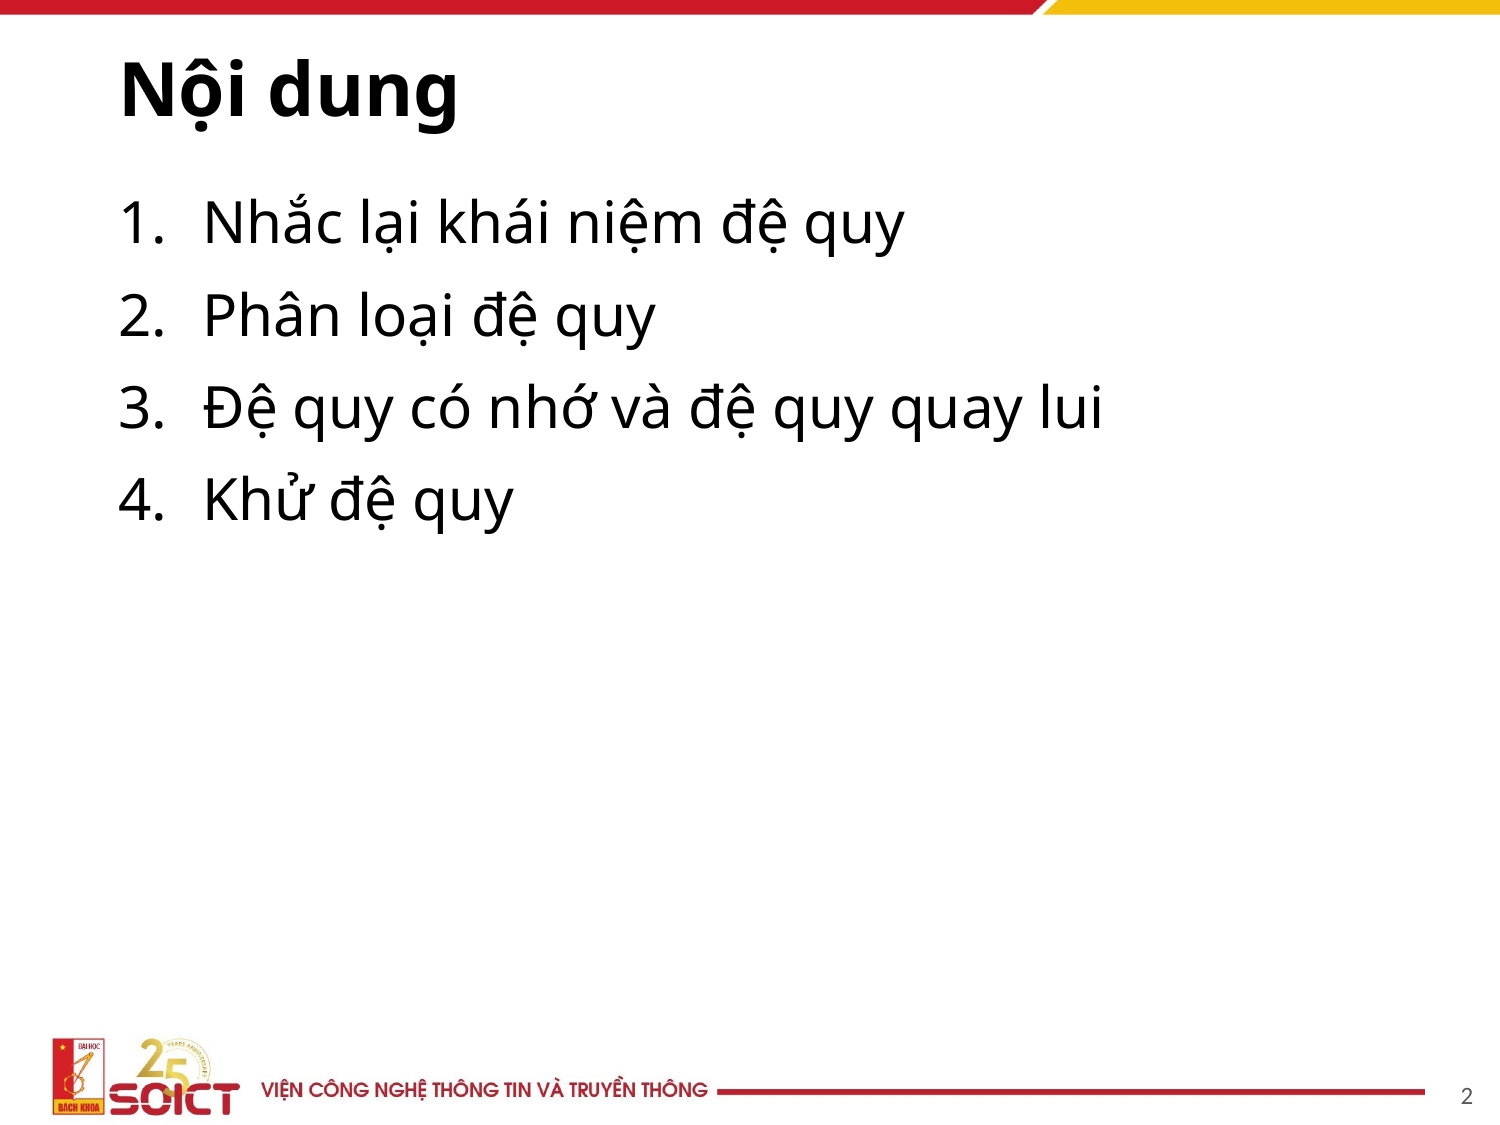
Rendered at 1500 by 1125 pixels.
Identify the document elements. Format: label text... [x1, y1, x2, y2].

picture [0, 0, 1500, 1125]
title Nội dung [103, 24, 1397, 155]
list Nhắc lại khái niệm đệ quy Phân loại đệ quy Đệ quy có nhớ và đệ quy quay lui Khử đệ quy [103, 179, 1397, 997]
slide_number ‹#› [1300, 1065, 1489, 1125]
